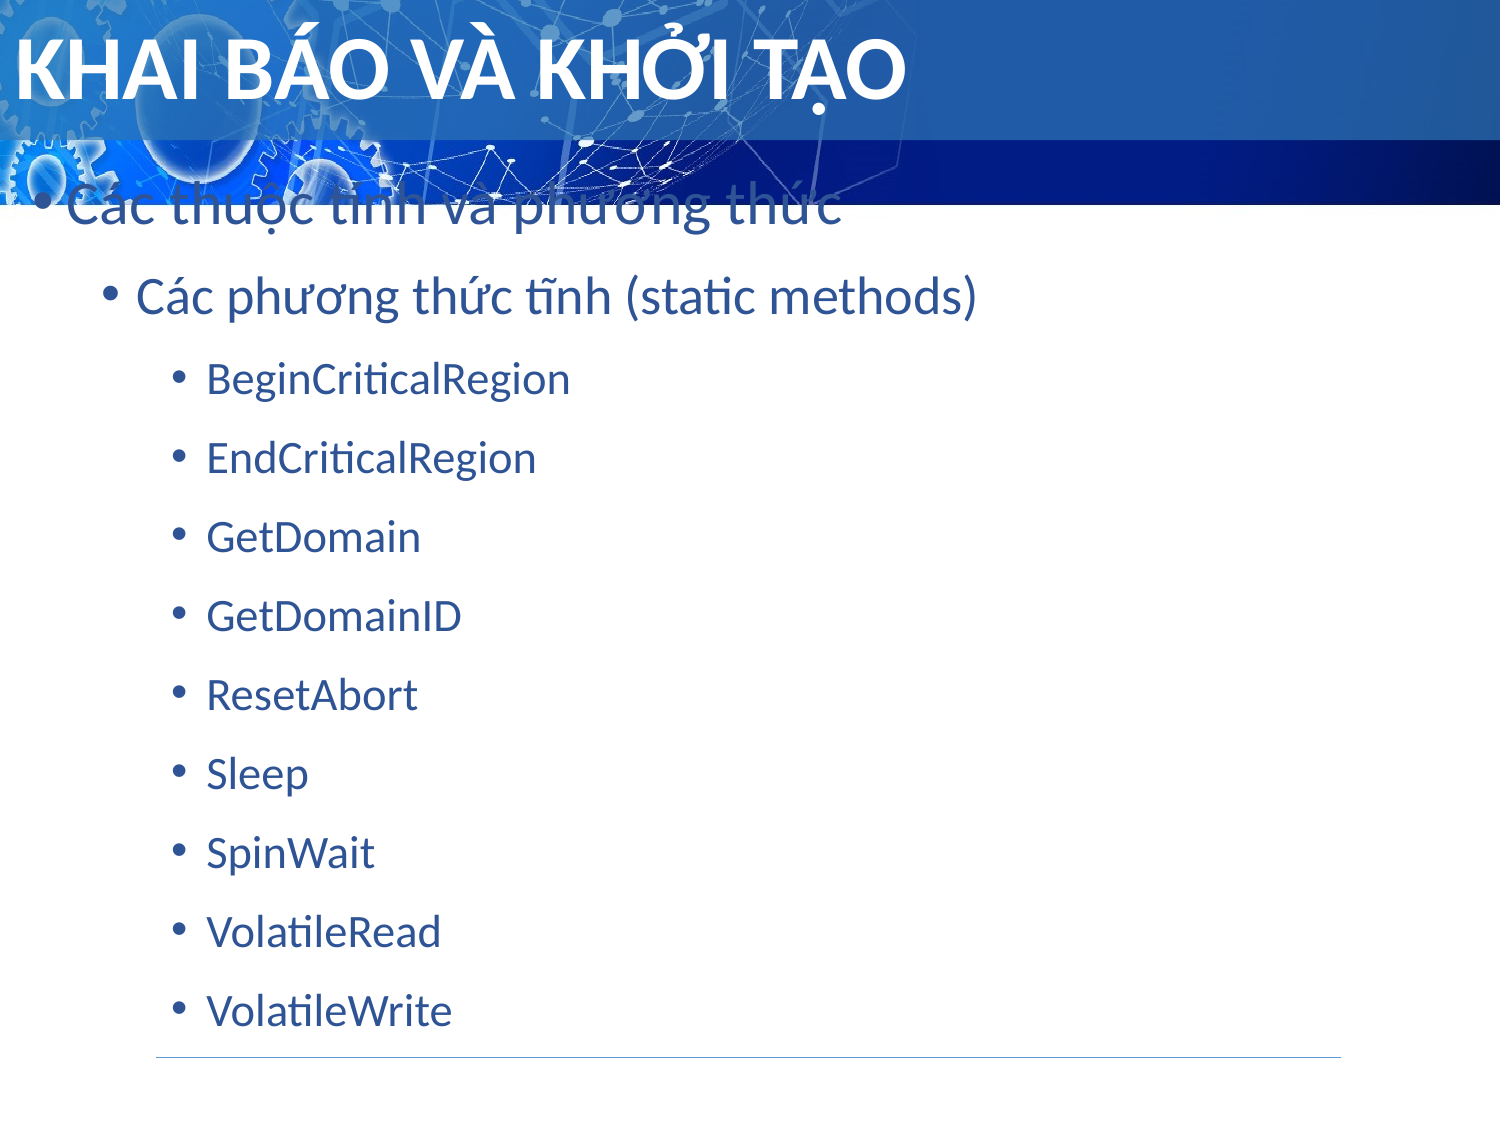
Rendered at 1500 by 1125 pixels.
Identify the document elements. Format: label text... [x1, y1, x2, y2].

title KHAI BÁO VÀ KHỞI TẠO [0, 0, 1500, 141]
list Các thuộc tính và phương thức Các phương thức tĩnh (static methods) BeginCriticalRegion EndCriticalRegion GetDomain GetDomainID ResetAbort Sleep SpinWait VolatileRead VolatileWrite [17, 155, 1481, 1045]
picture [0, 141, 1500, 1125]
